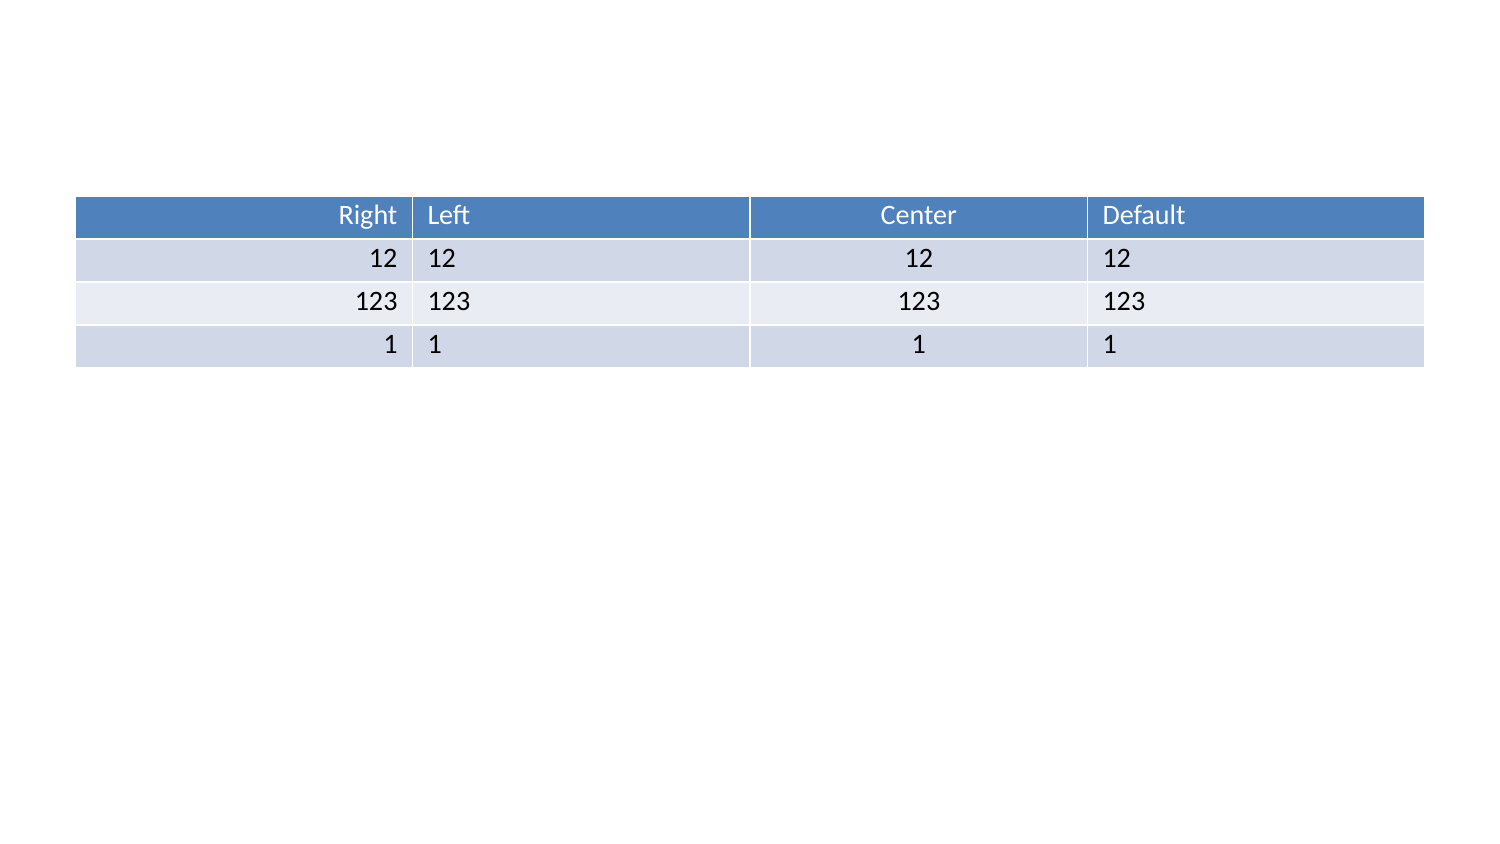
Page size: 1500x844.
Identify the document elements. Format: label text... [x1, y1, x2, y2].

table_header Center [751, 197, 1087, 238]
table_cell 123 [1088, 283, 1424, 324]
table_cell 12 [751, 240, 1087, 281]
table_cell 1 [751, 326, 1087, 367]
table_cell 12 [413, 240, 749, 281]
table_cell 123 [751, 283, 1087, 324]
table_header Left [413, 197, 749, 238]
table_cell 12 [76, 240, 412, 281]
table_cell 1 [1088, 326, 1424, 367]
table_cell 1 [413, 326, 749, 367]
table_cell 12 [1088, 240, 1424, 281]
table_cell 1 [76, 326, 412, 367]
table_header Right [76, 197, 412, 238]
table_header Default [1088, 197, 1424, 238]
table_cell 123 [76, 283, 412, 324]
table_cell 123 [413, 283, 749, 324]
